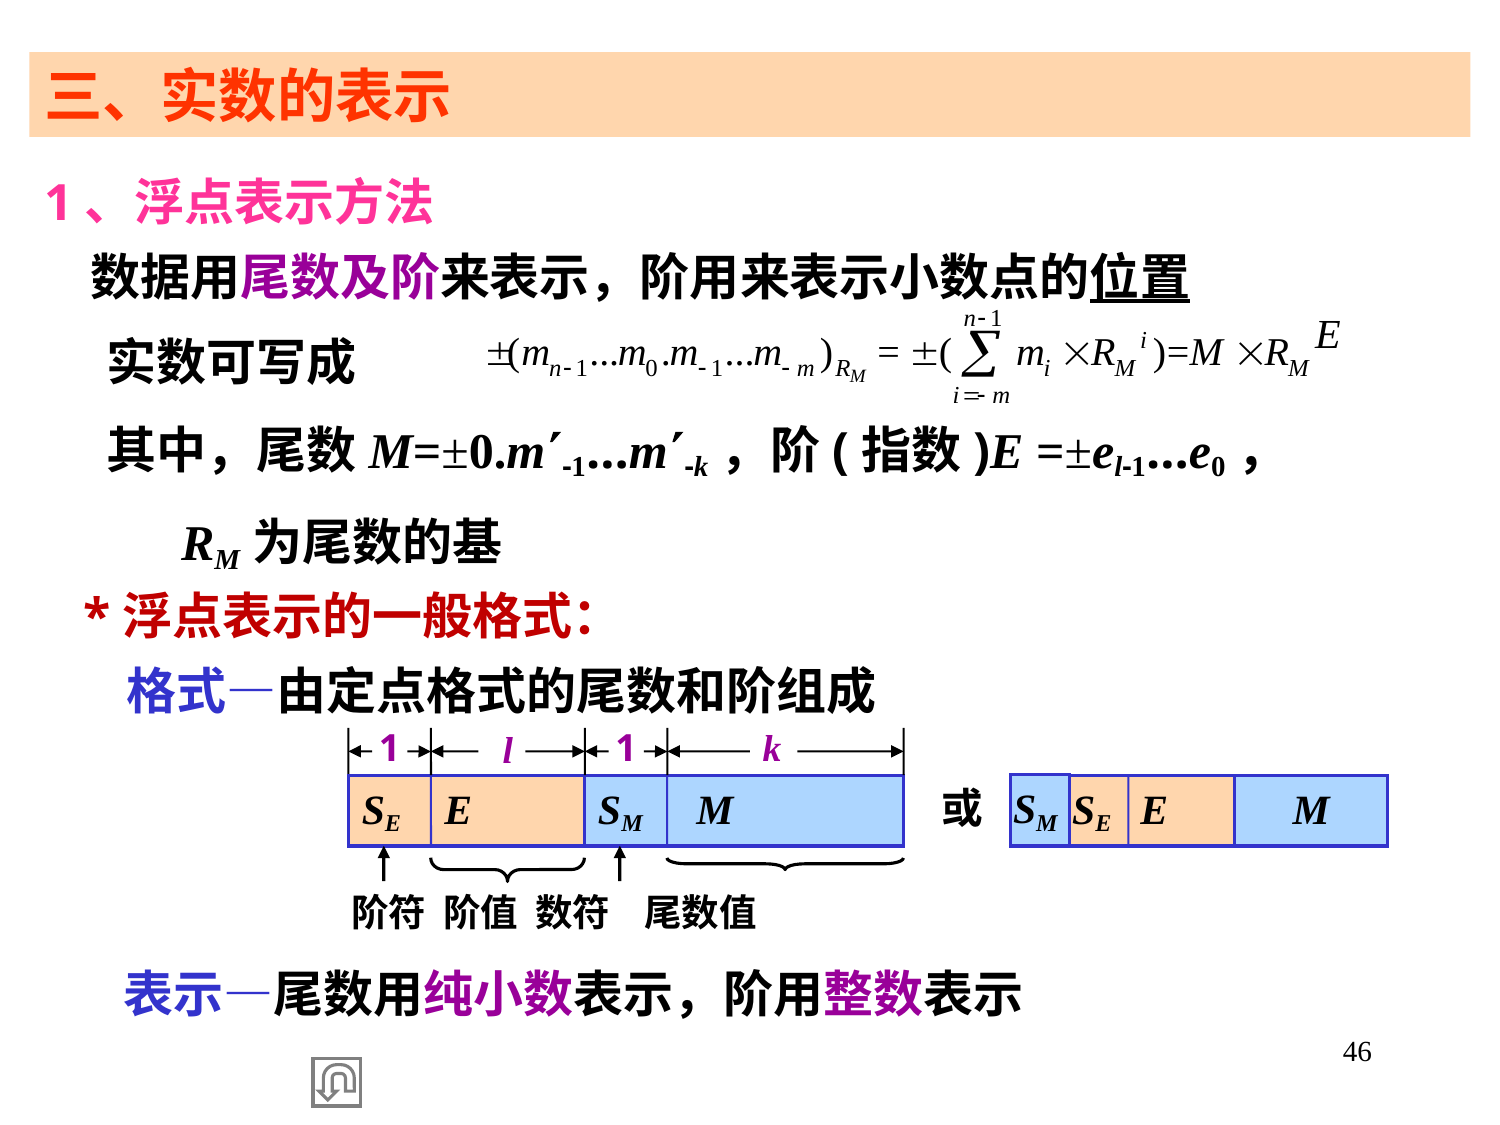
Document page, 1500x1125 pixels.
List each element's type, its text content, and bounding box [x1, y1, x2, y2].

text_box 1、浮点表示方法 数据用尾数及阶来表示，阶用来表示小数点的位置 [29, 147, 1471, 313]
text_box 表示—尾数用纯小数表示，阶用整数表示 [29, 940, 1471, 1031]
text_box [313, 1058, 361, 1106]
text_box *浮点表示的一般格式： 格式—由定点格式的尾数和阶组成 [29, 562, 1471, 728]
text_box 三、实数的表示 [29, 52, 1471, 137]
slide_number 46 [1074, 1031, 1388, 1101]
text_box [23, 298, 1465, 576]
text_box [348, 727, 1389, 929]
